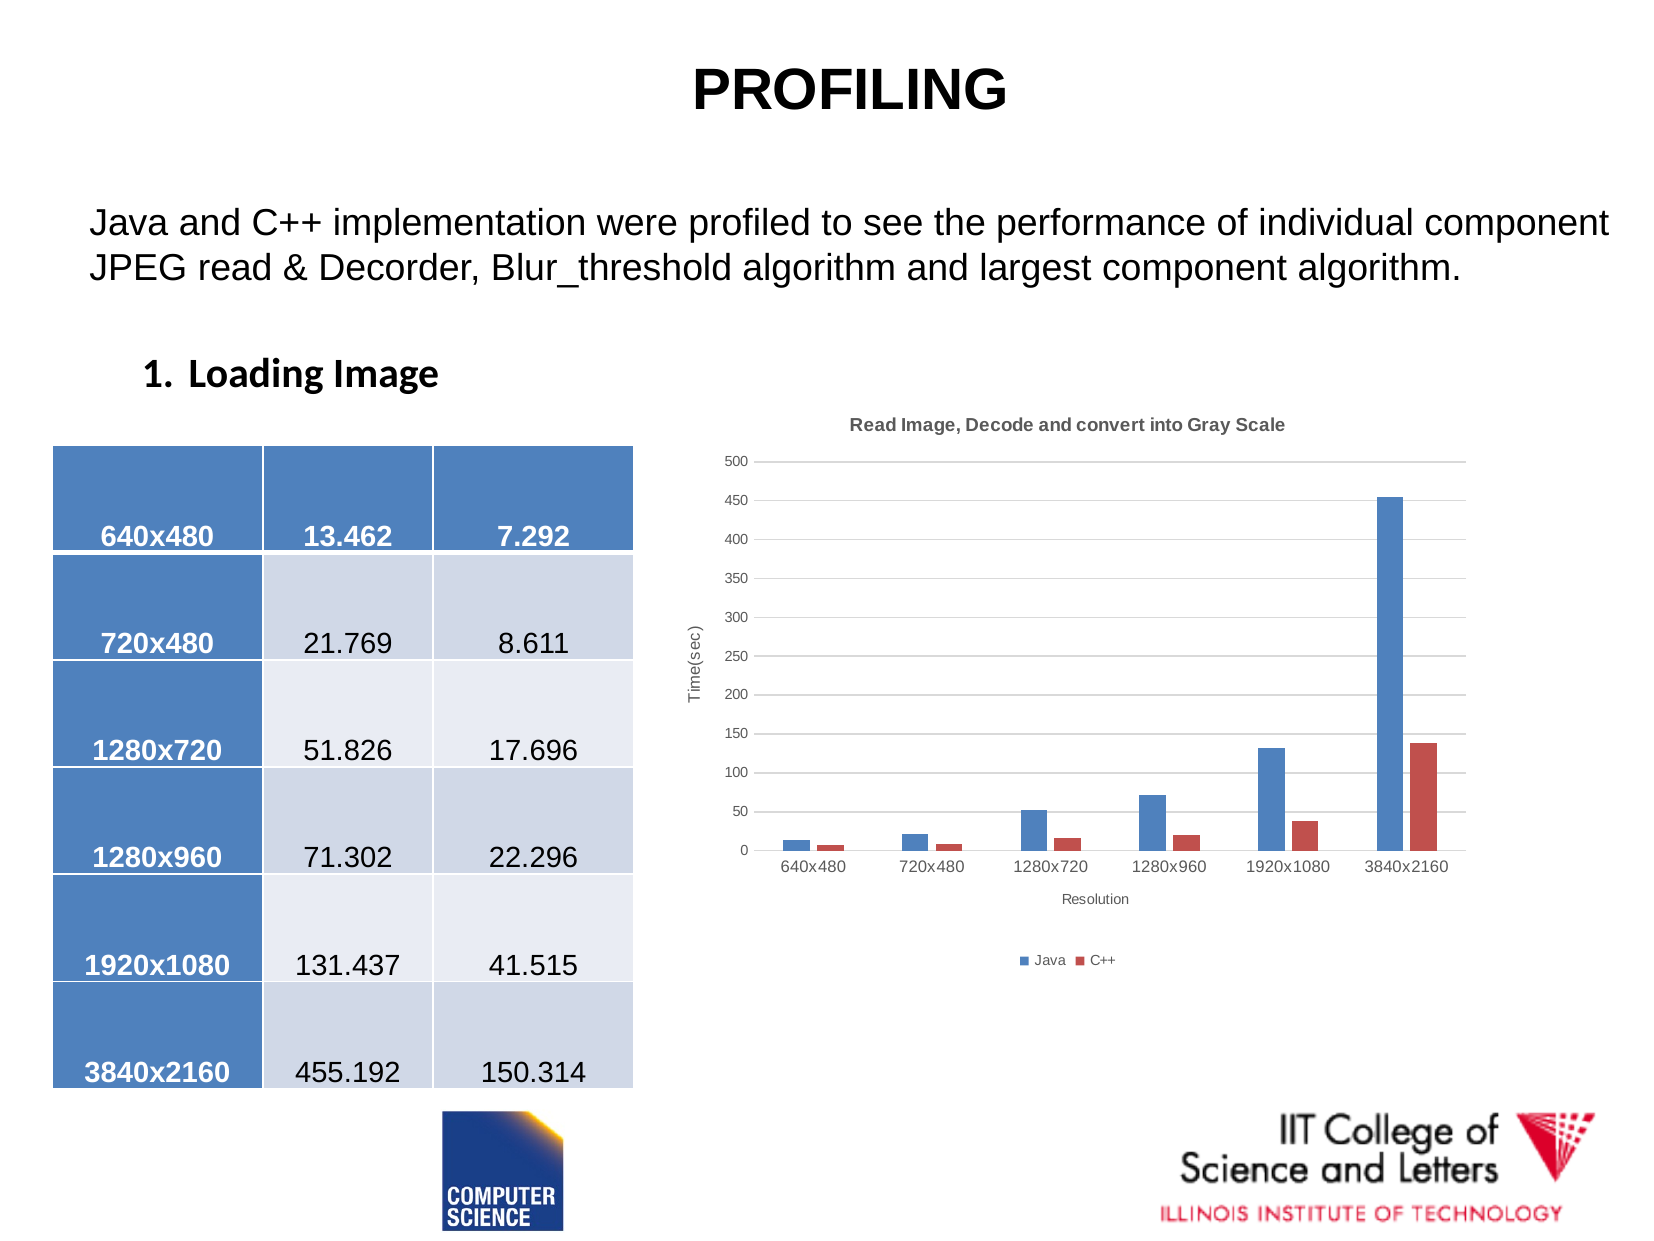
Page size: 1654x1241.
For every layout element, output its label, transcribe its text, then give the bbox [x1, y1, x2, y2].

table_cell 21.769 [264, 555, 432, 659]
picture [440, 1109, 565, 1233]
table_cell 41.515 [434, 875, 633, 981]
table_cell 71.302 [264, 768, 432, 873]
table_header 7.292 [434, 446, 633, 550]
table_cell 3840x2160 [53, 982, 262, 1088]
table_cell 22.296 [434, 768, 633, 873]
table_cell 1280x960 [53, 768, 262, 873]
table_cell 720x480 [53, 555, 262, 659]
chart [652, 389, 1484, 976]
table_cell 1920x1080 [53, 875, 262, 981]
table_cell 150.314 [434, 982, 633, 1088]
table_cell 455.192 [264, 982, 432, 1088]
table_cell 131.437 [264, 875, 432, 981]
table_cell 8.611 [434, 555, 633, 659]
table_cell 1280x720 [53, 661, 262, 766]
table_cell 17.696 [434, 661, 633, 766]
text_box PROFILING [673, 43, 1029, 174]
text_box Loading Image [52, 338, 568, 404]
table_header 640x480 [53, 446, 262, 550]
text_box Java and C++ implementation were profiled to see the performance of individual component JPEG read & Decorder, Blur_threshold algorithm and largest component algorithm. [74, 190, 1636, 296]
picture [1019, 1060, 1654, 1241]
table_header 13.462 [264, 446, 432, 550]
table_cell 51.826 [264, 661, 432, 766]
